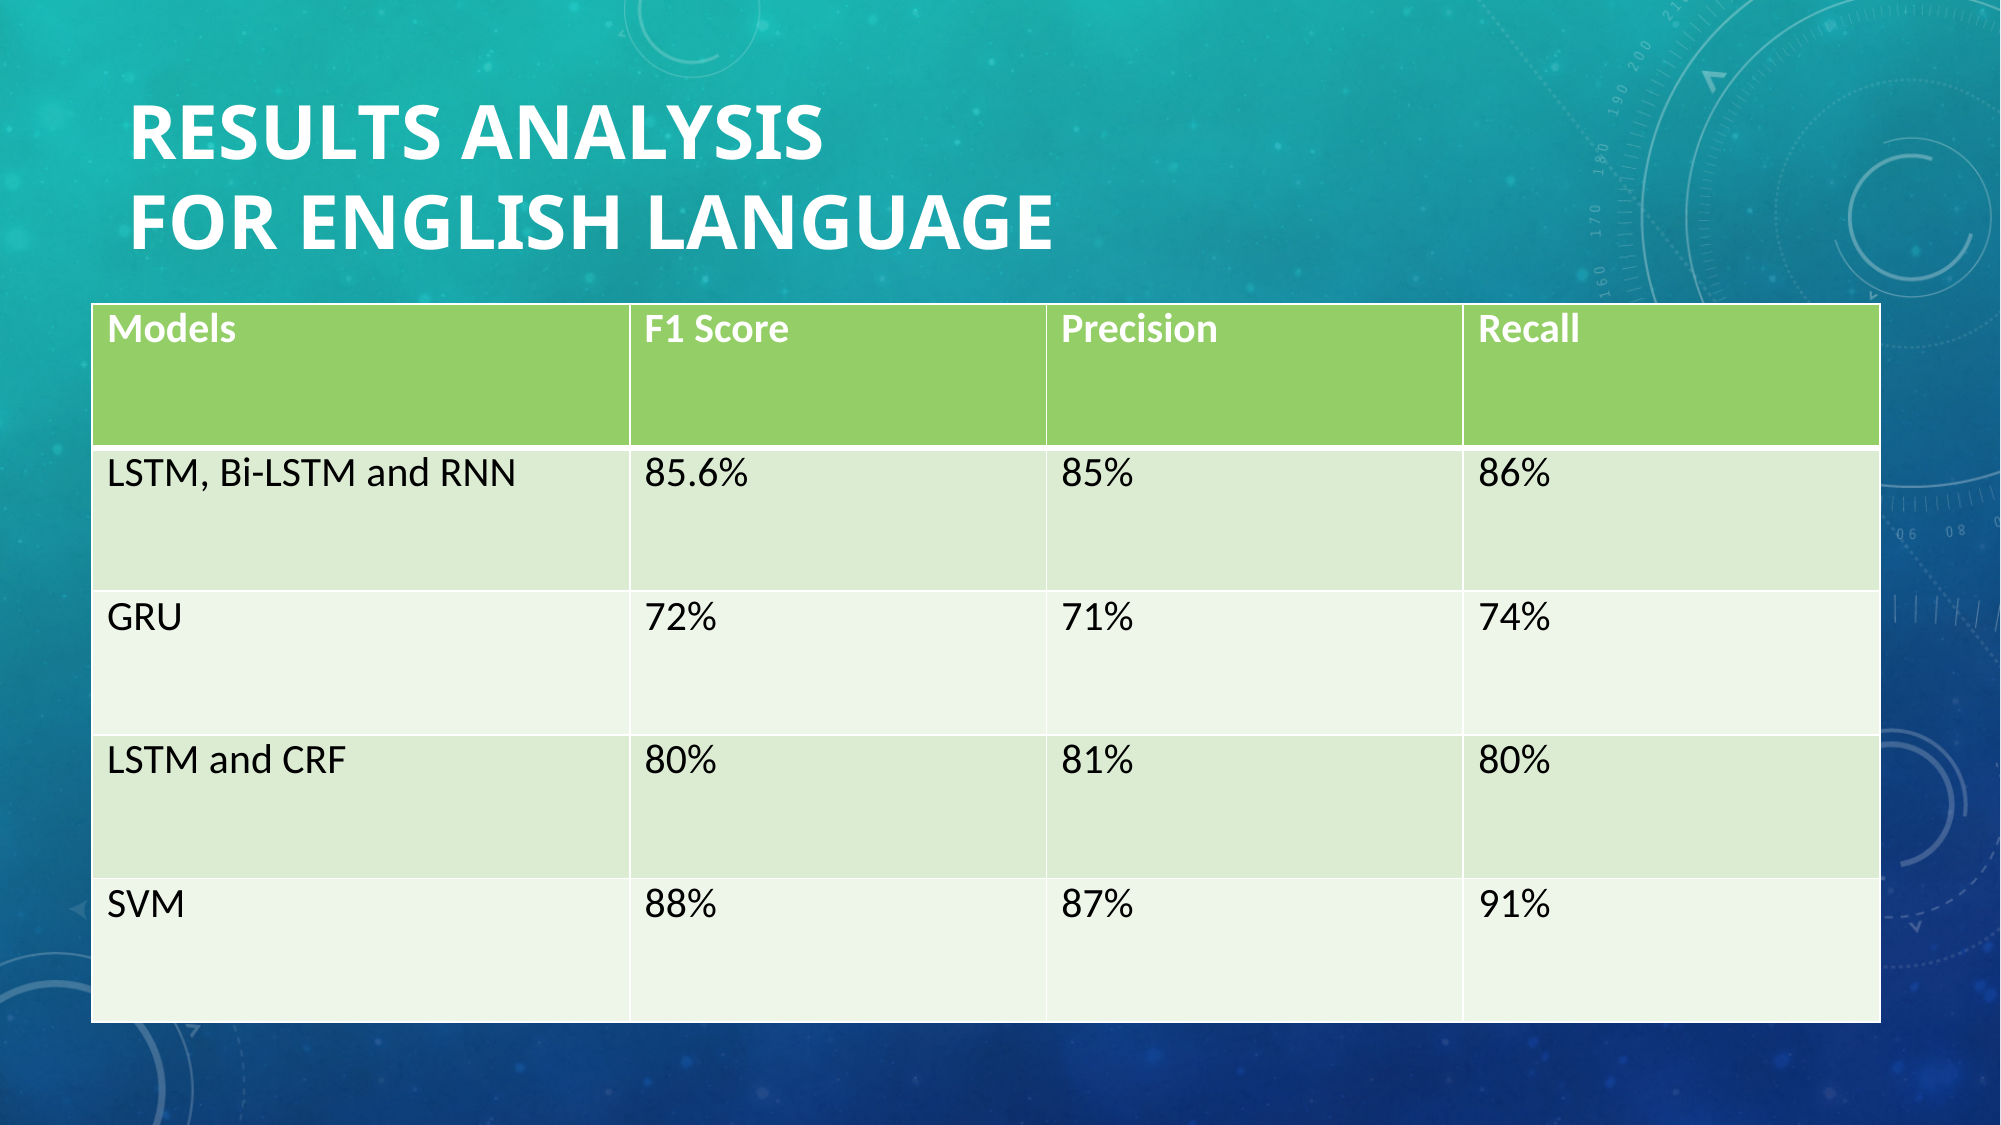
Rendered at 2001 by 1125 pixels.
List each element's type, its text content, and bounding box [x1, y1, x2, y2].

table_cell 91% [1464, 879, 1879, 1021]
table_header Recall [1464, 305, 1879, 445]
table_cell SVM [93, 879, 629, 1021]
table_cell 74% [1464, 592, 1879, 734]
table_cell 88% [631, 879, 1046, 1021]
title RESULTS Analysis FOR ENGLISH LANGUAGE [112, 99, 1775, 303]
table_header Precision [1047, 305, 1462, 445]
table_cell 71% [1047, 592, 1462, 734]
table_cell 85.6% [631, 451, 1046, 590]
table_cell 87% [1047, 879, 1462, 1021]
table_cell 80% [1464, 736, 1879, 878]
table_cell 85% [1047, 451, 1462, 590]
table_cell 80% [631, 736, 1046, 878]
table_cell GRU [93, 592, 629, 734]
table_cell 81% [1047, 736, 1462, 878]
table_cell 72% [631, 592, 1046, 734]
table_header F1 Score [631, 305, 1046, 445]
table_cell LSTM, Bi-LSTM and RNN [93, 451, 629, 590]
table_header Models [93, 305, 629, 445]
picture [0, 0, 2001, 1125]
table_cell LSTM and CRF [93, 736, 629, 878]
table_cell 86% [1464, 451, 1879, 590]
